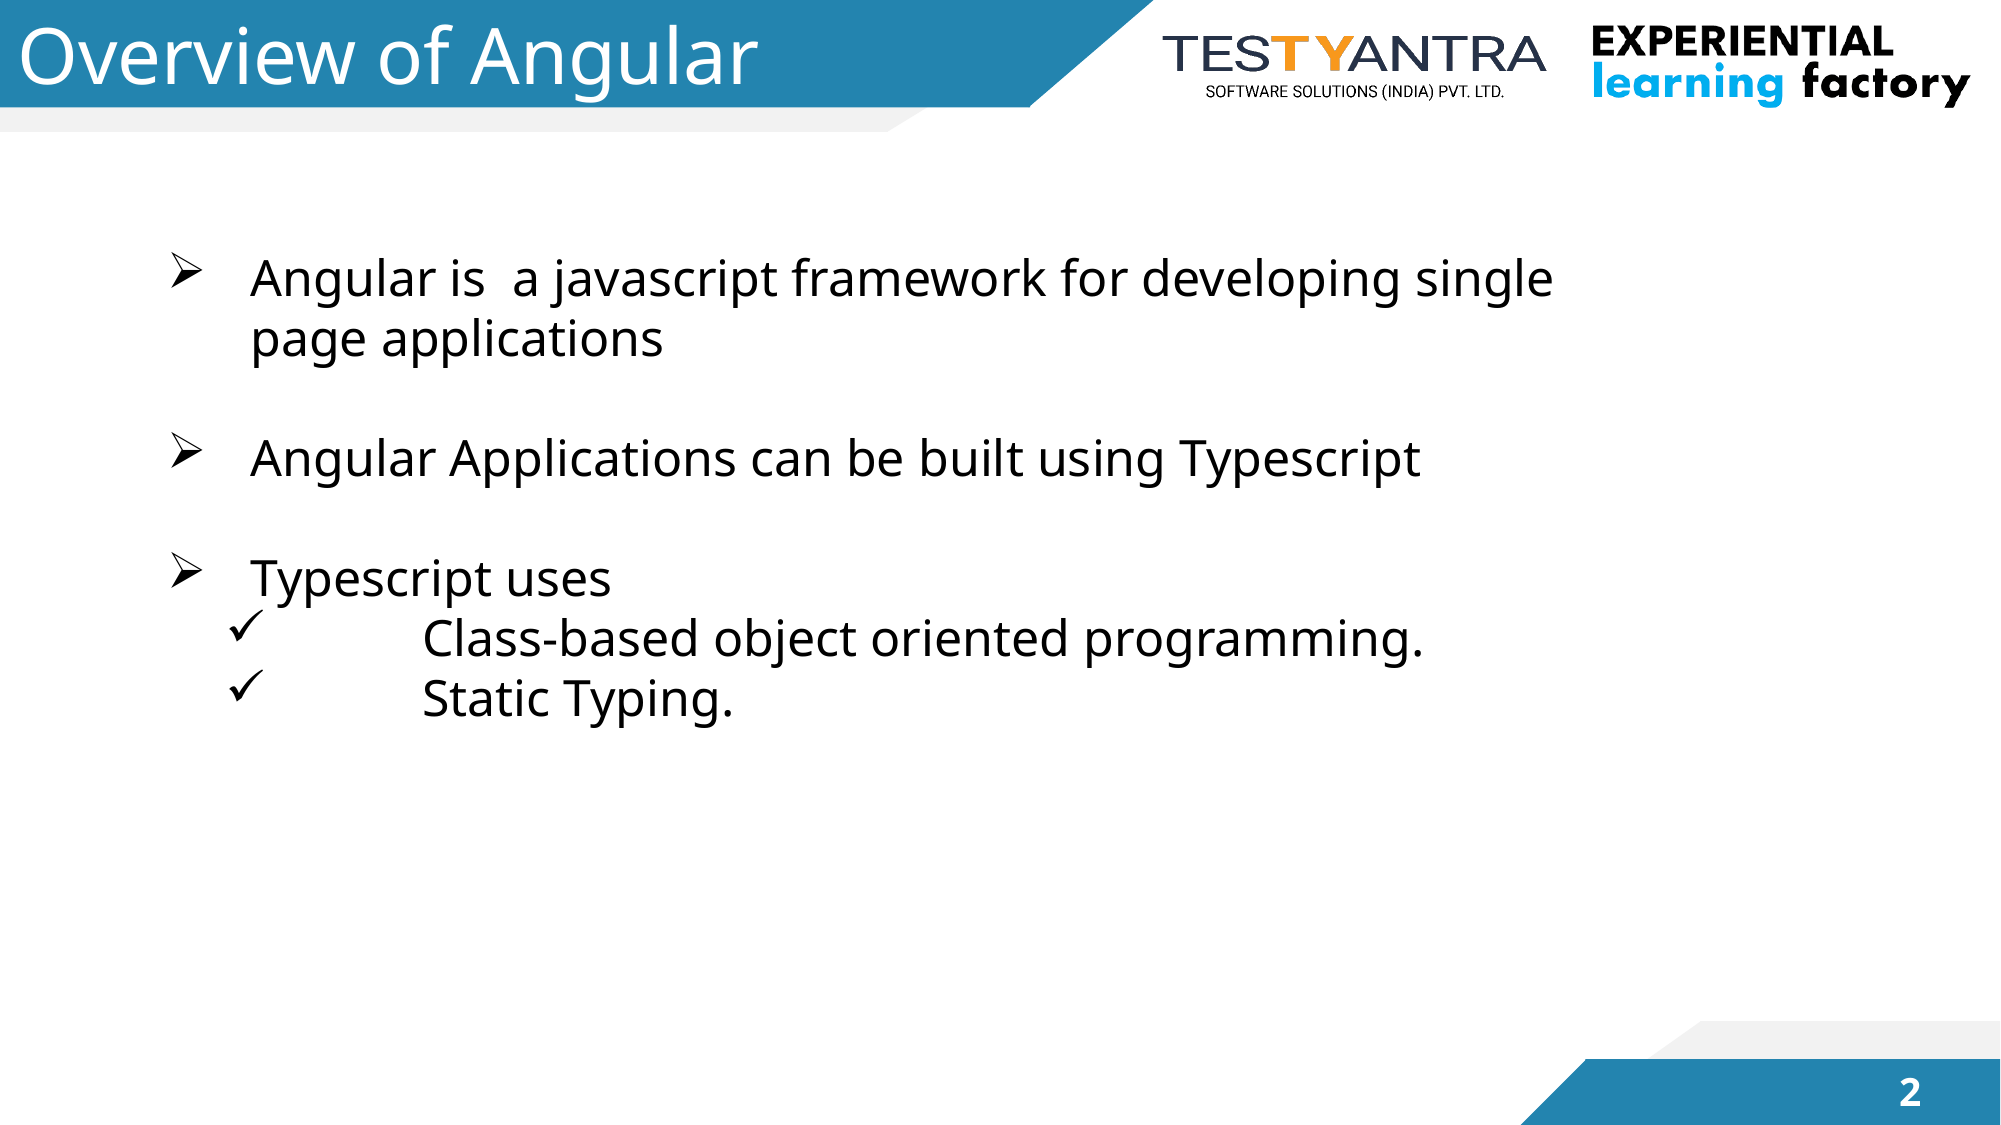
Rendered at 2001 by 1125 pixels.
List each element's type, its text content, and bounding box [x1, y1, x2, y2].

picture [1156, 14, 1554, 115]
title Overview of Angular [0, 6, 1105, 101]
slide_number 1 [1844, 1059, 1977, 1125]
picture [1586, 16, 1977, 113]
text_box Angular is a javascript framework for developing single page applications Angular Applications can be built using Typescript Typescript uses Class-based object oriented programming. Static Typing. [135, 192, 1699, 1025]
